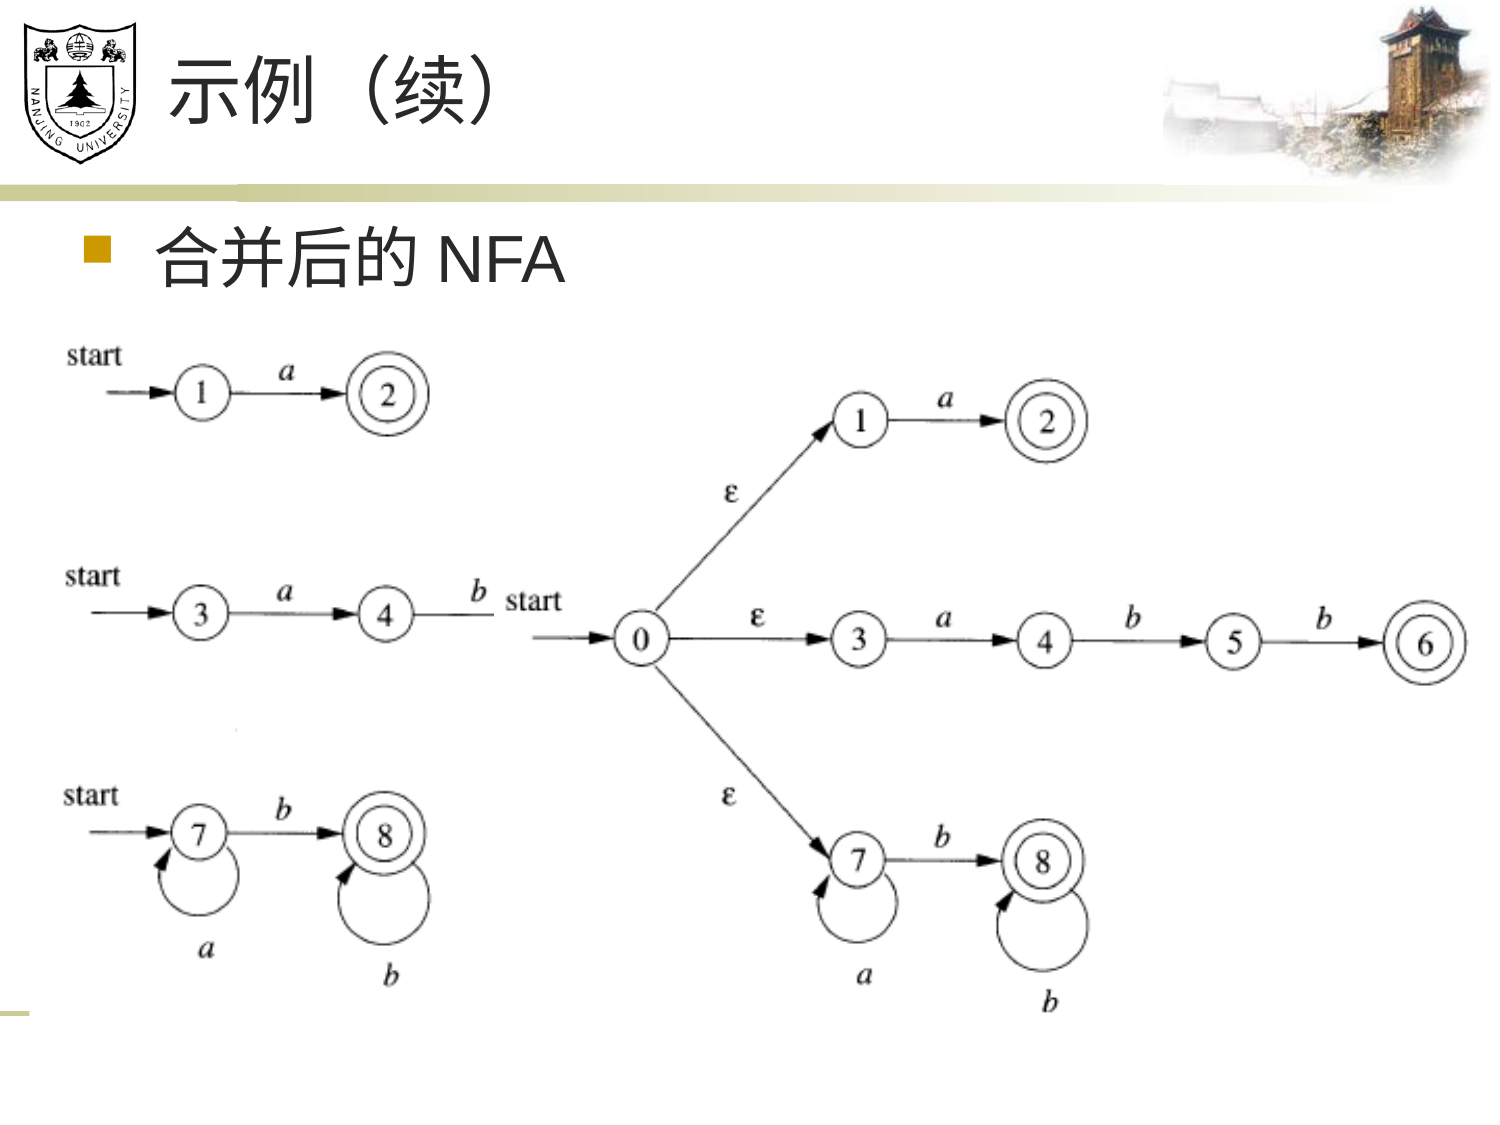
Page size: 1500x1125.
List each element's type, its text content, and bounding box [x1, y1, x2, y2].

picture [17, 18, 143, 168]
picture [1163, 4, 1491, 185]
title 示例（续） [152, 35, 1254, 141]
list 合并后的NFA [64, 208, 1401, 324]
picture [0, 314, 1500, 1048]
